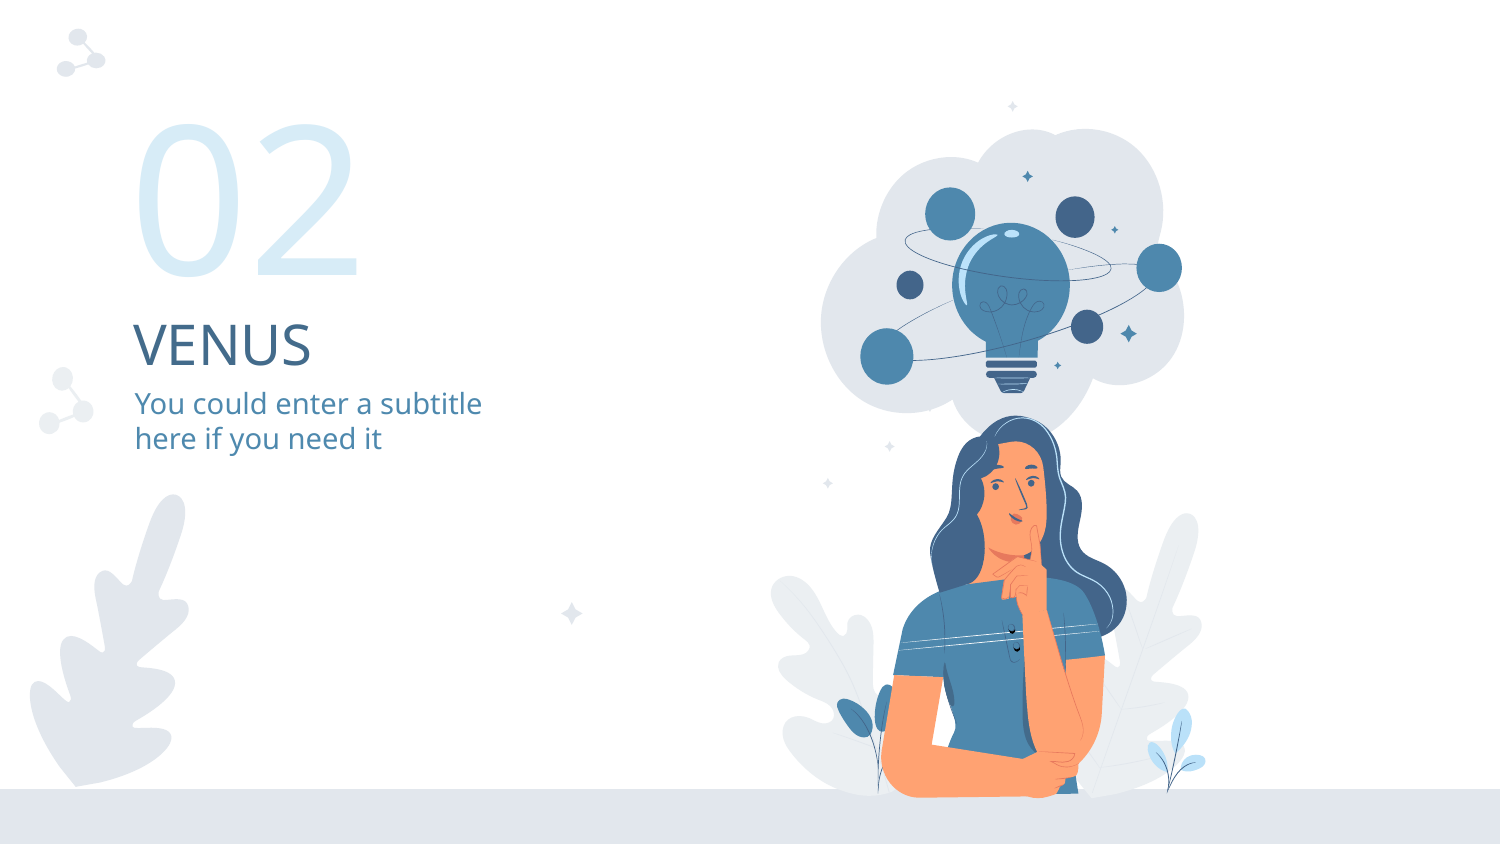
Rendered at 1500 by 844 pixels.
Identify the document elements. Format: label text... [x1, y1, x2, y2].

title VENUS [118, 294, 566, 381]
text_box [769, 100, 1207, 799]
subtitle You could enter a subtitle here if you need it [119, 370, 568, 500]
title 02 [114, 51, 552, 264]
